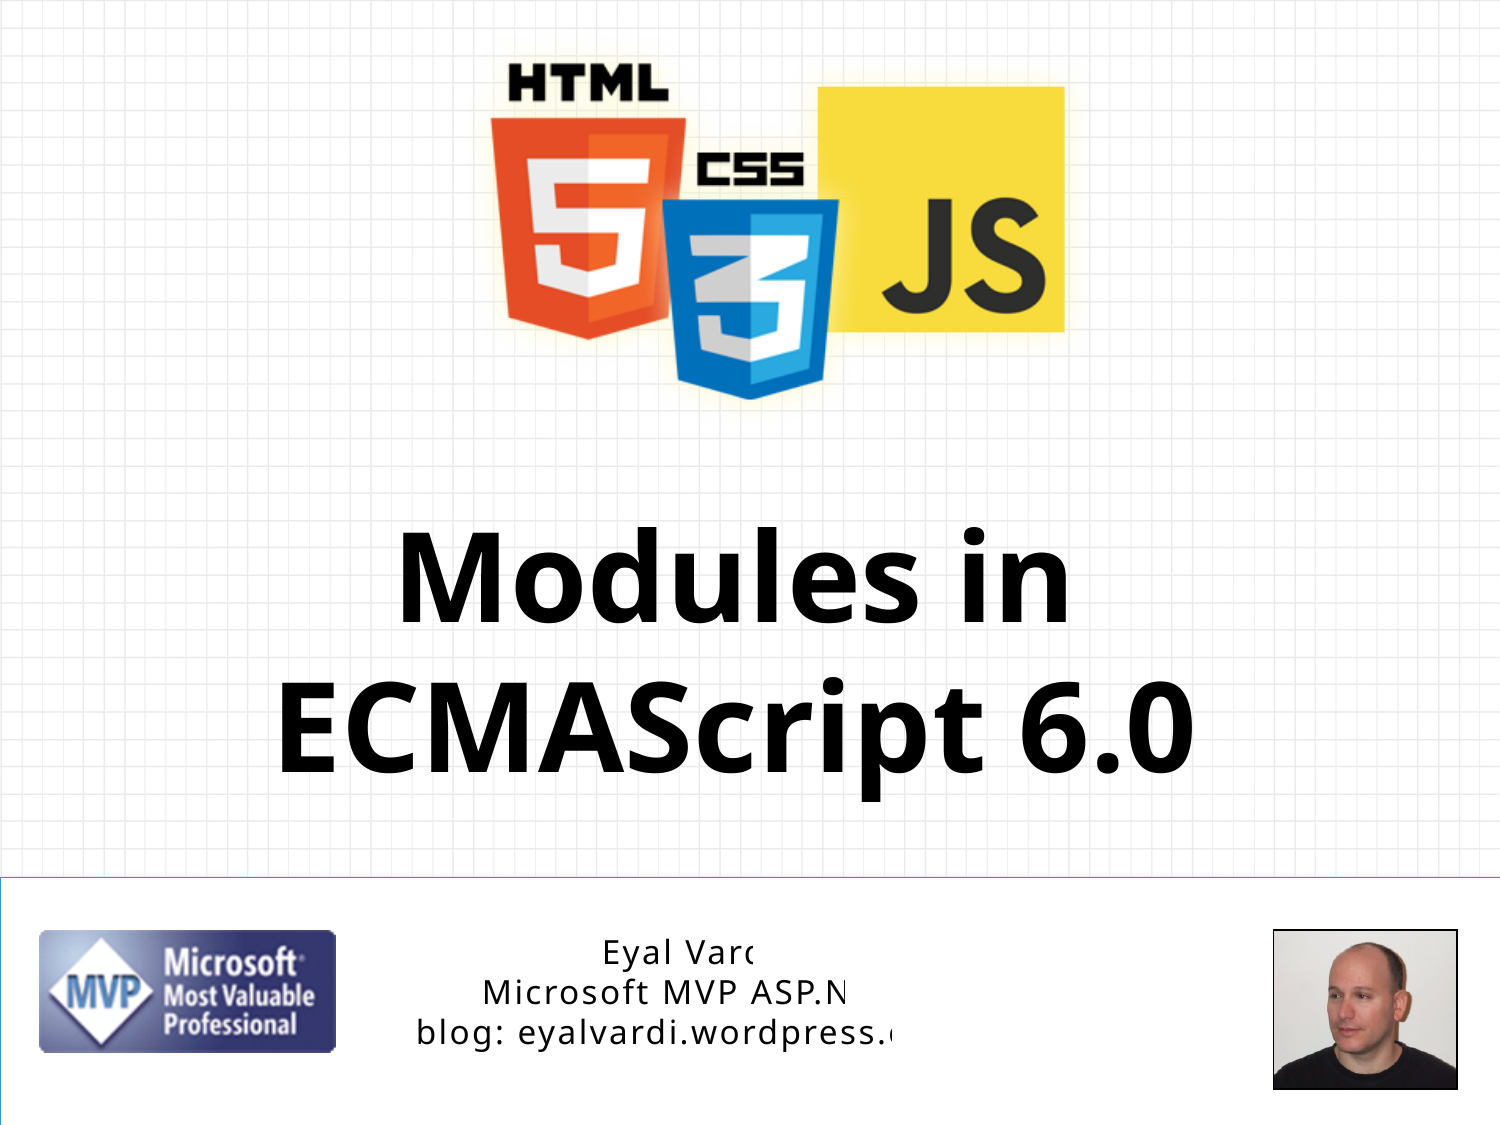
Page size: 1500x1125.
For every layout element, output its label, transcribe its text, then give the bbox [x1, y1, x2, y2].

text_box [0, 875, 1500, 1125]
picture [39, 929, 336, 1053]
subtitle Eyal Vardi Microsoft MVP ASP.NET blog: eyalvardi.wordpress.com [375, 931, 1003, 1125]
picture [1273, 930, 1457, 1089]
picture [0, 0, 1500, 875]
text_box Modules in ECMAScript 6.0 [256, 490, 1246, 806]
